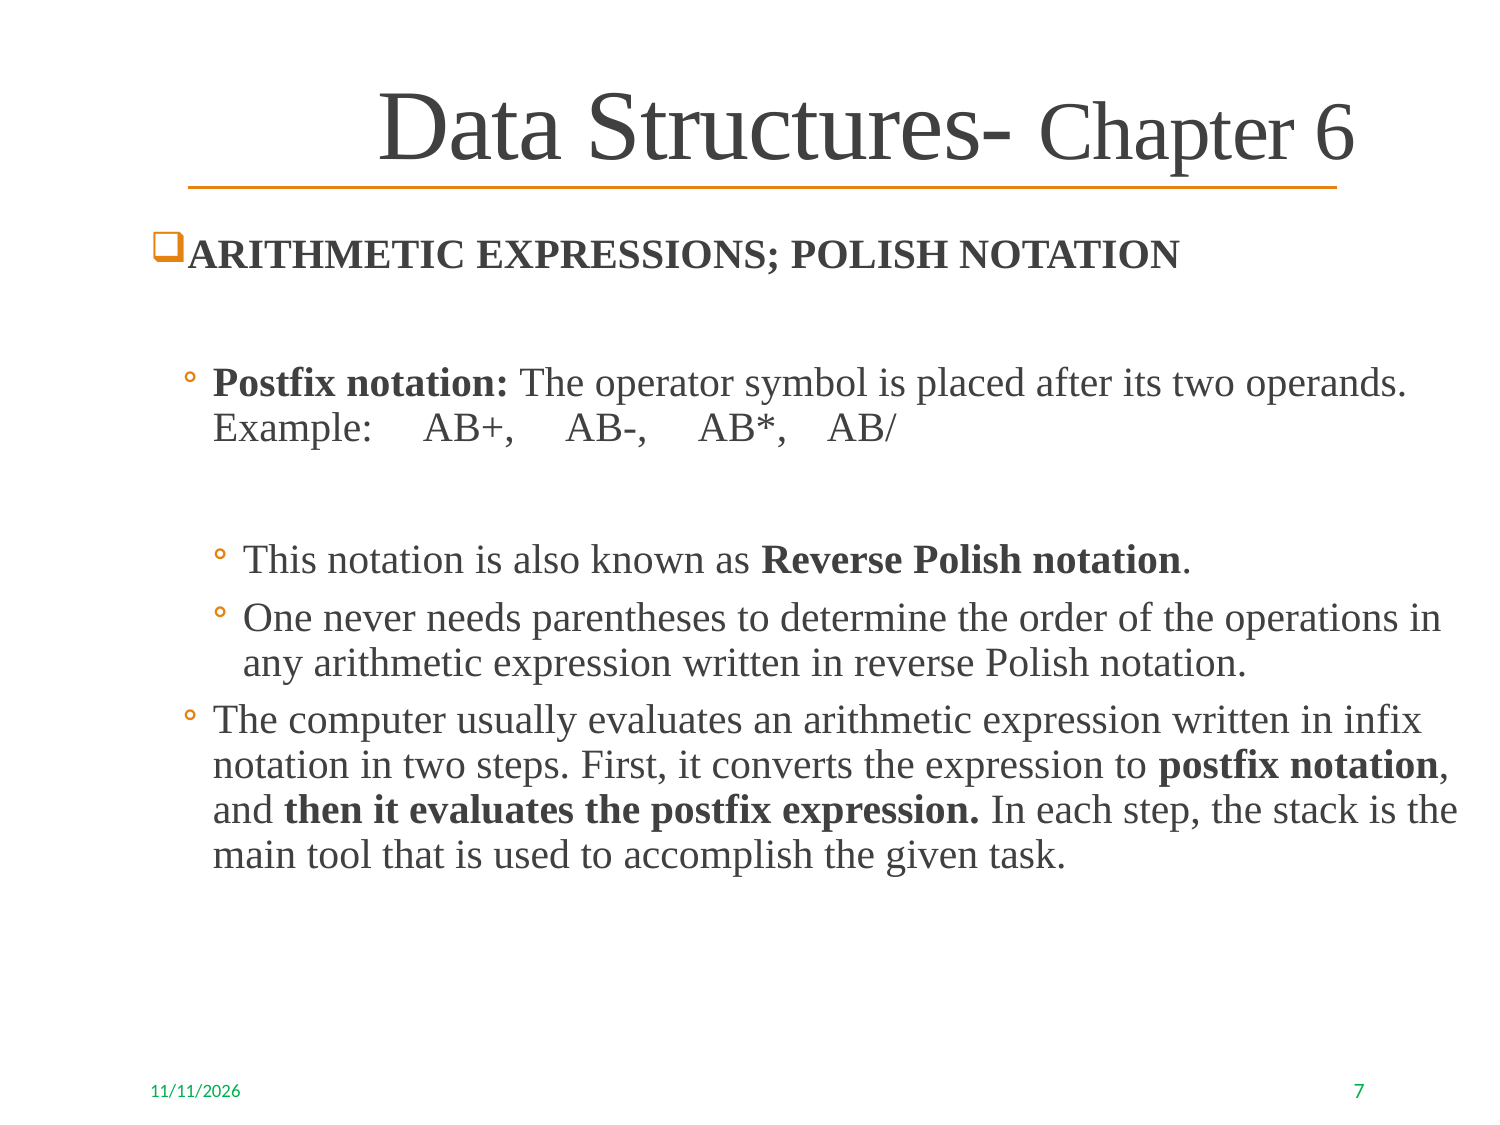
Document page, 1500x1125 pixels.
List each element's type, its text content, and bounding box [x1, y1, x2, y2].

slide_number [135, 1059, 440, 1120]
slide_number 7 [1218, 1059, 1380, 1120]
title Data Structures- Chapter 6 [362, 57, 1500, 188]
list ARITHMETIC EXPRESSIONS; POLISH NOTATION Postfix notation: The operator symbol is placed after its two operands. Example: AB+, AB-, AB*, AB/ This notation is also known as Reverse Polish notation. One never needs parentheses to determine the order of the operations in any arithmetic expression written in reverse Polish notation. The computer usually evaluates an arithmetic expression written in infix notation in two steps. First, it converts the expression to postfix notation, and then it evaluates the postfix expression. In each step, the stack is the main tool that is used to accomplish the given task. [150, 224, 1500, 976]
